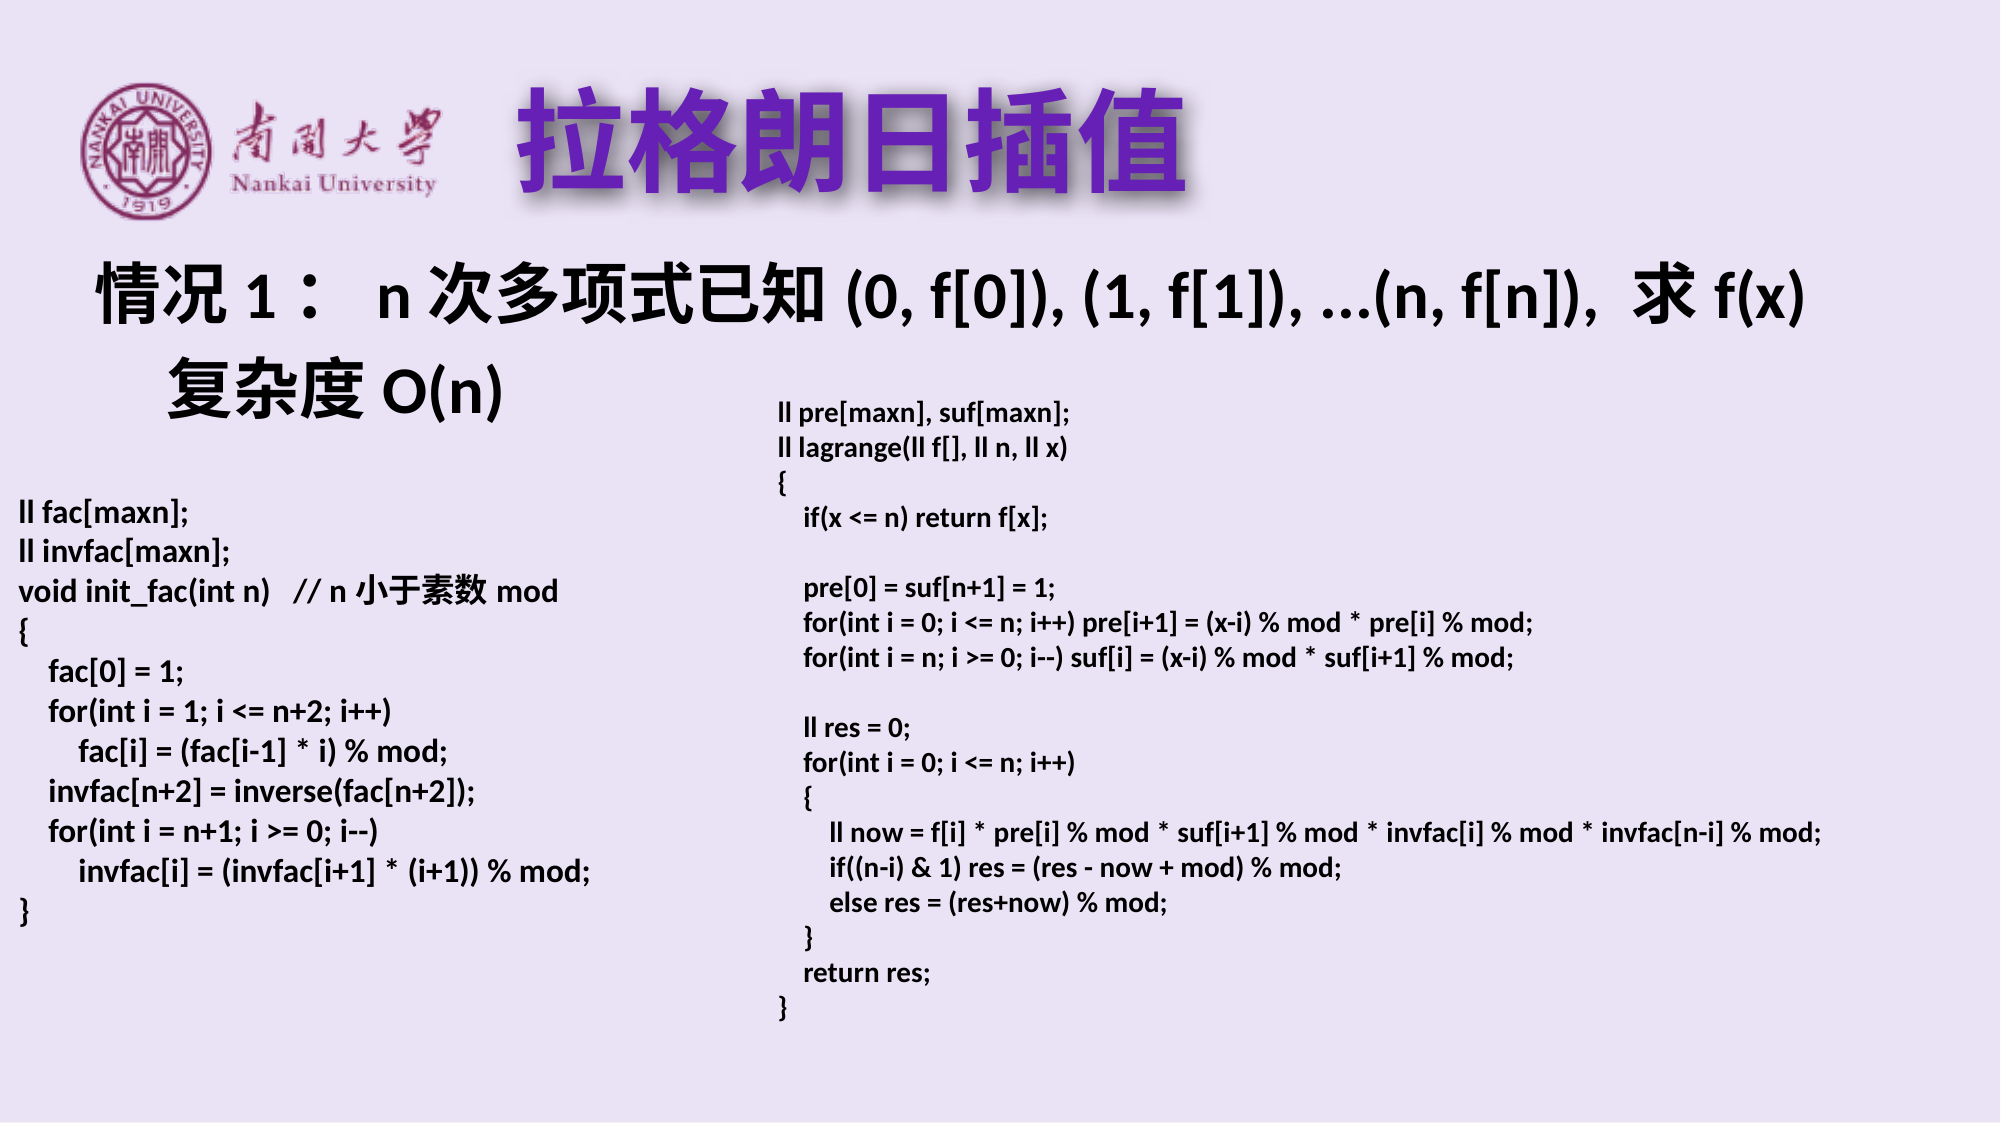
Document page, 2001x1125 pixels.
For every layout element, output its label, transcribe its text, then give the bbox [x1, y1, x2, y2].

picture [0, 0, 2001, 1125]
text_box 拉格朗日插值 [498, 63, 1204, 214]
text_box ll fac[maxn]; ll invfac[maxn]; void init_fac(int n) // n小于素数mod { fac[0] = 1; for(int i = 1; i <= n+2; i++) fac[i] = (fac[i-1] * i) % mod; invfac[n+2] = inverse(fac[n+2]); for(int i = n+1; i >= 0; i--) invfac[i] = (invfac[i+1] * (i+1)) % mod; } [3, 482, 762, 937]
text_box ll pre[maxn], suf[maxn]; ll lagrange(ll f[], ll n, ll x) { if(x <= n) return f[x]; pre[0] = suf[n+1] = 1; for(int i = 0; i <= n; i++) pre[i+1] = (x-i) % mod * pre[i] % mod; for(int i = n; i >= 0; i--) suf[i] = (x-i) % mod * suf[i+1] % mod; ll res = 0; for(int i = 0; i <= n; i++) { ll now = f[i] * pre[i] % mod * suf[i+1] % mod * invfac[i] % mod * invfac[n-i] % mod; if((n-i) & 1) res = (res - now + mod) % mod; else res = (res+now) % mod; } return res; } [762, 386, 2000, 1031]
text_box 情况1：n次多项式已知(0, f[0]), (1, f[1]), ...(n, f[n]), 求f(x) [79, 244, 1847, 339]
text_box 复杂度O(n) [151, 339, 534, 435]
